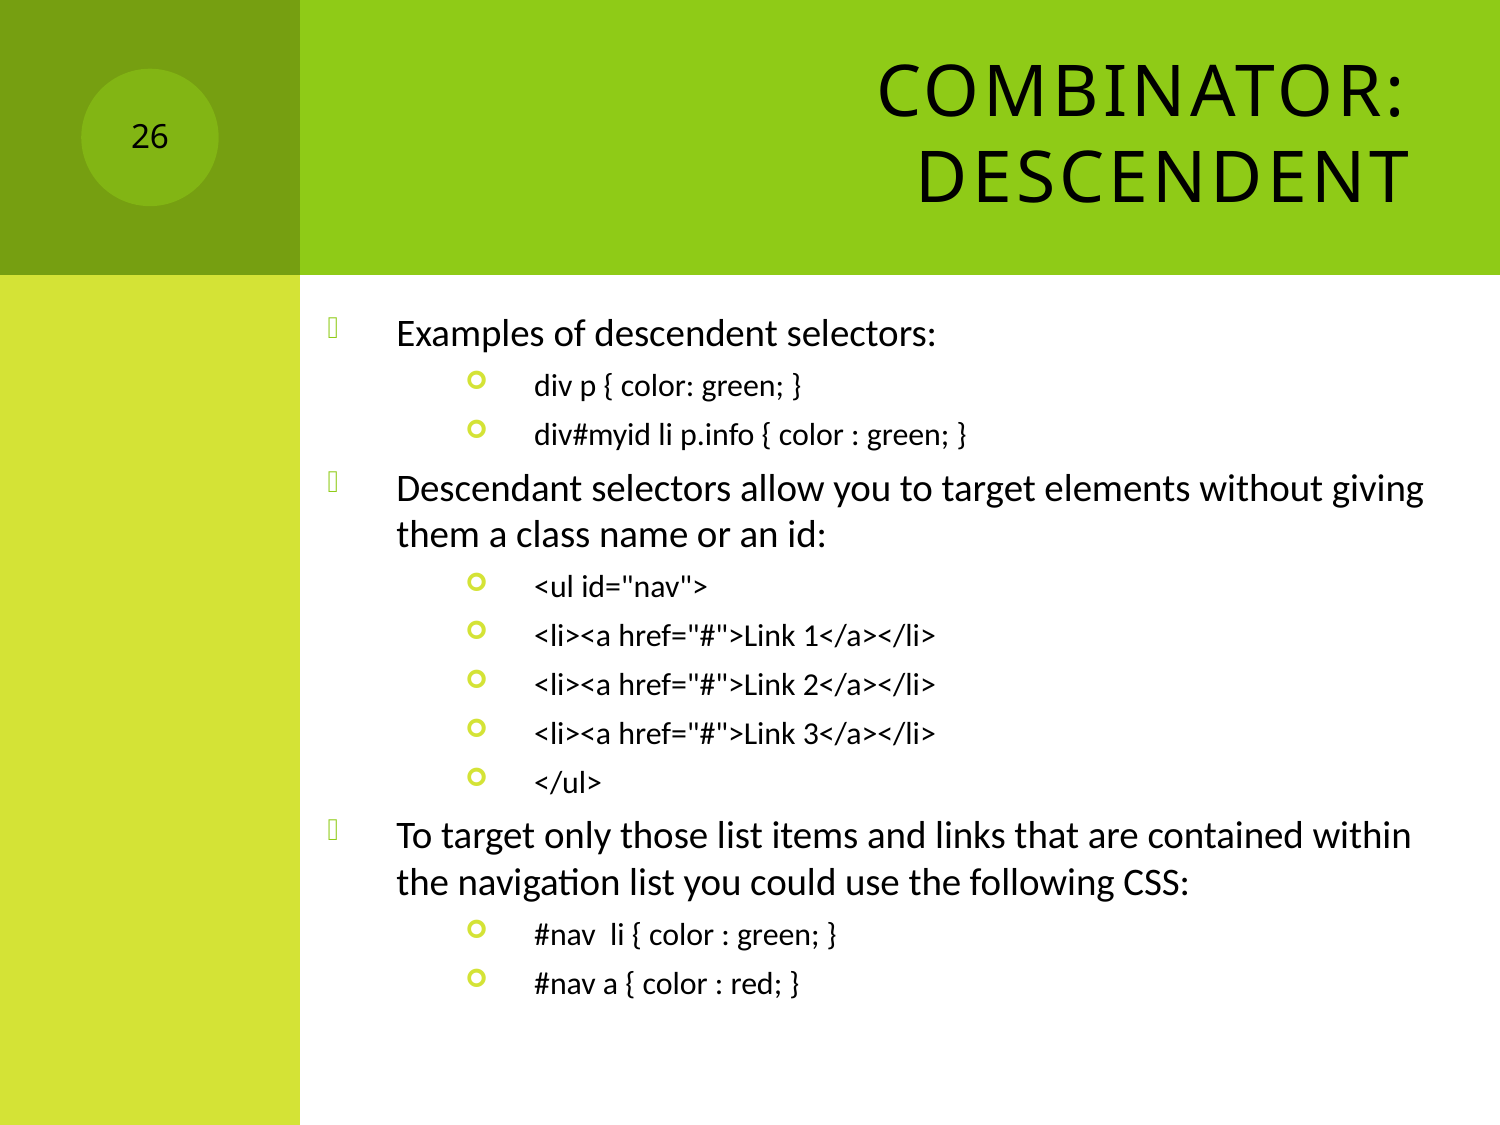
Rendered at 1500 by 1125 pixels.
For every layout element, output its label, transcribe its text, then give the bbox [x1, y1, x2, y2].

title Combinator: Descendent [399, 37, 1425, 225]
list Examples of descendent selectors: div p { color: green; } div#myid li p.info { color : green; } Descendant selectors allow you to target elements without giving them a class name or an id: <ul id="nav"> <li><a href="#">Link 1</a></li> <li><a href="#">Link 2</a></li> <li><a href="#">Link 3</a></li> </ul> To target only those list items and links that are contained within the navigation list you could use the following CSS: #nav li { color : green; } #nav a { color : red; } [312, 299, 1475, 1013]
slide_number 26 [87, 87, 213, 188]
